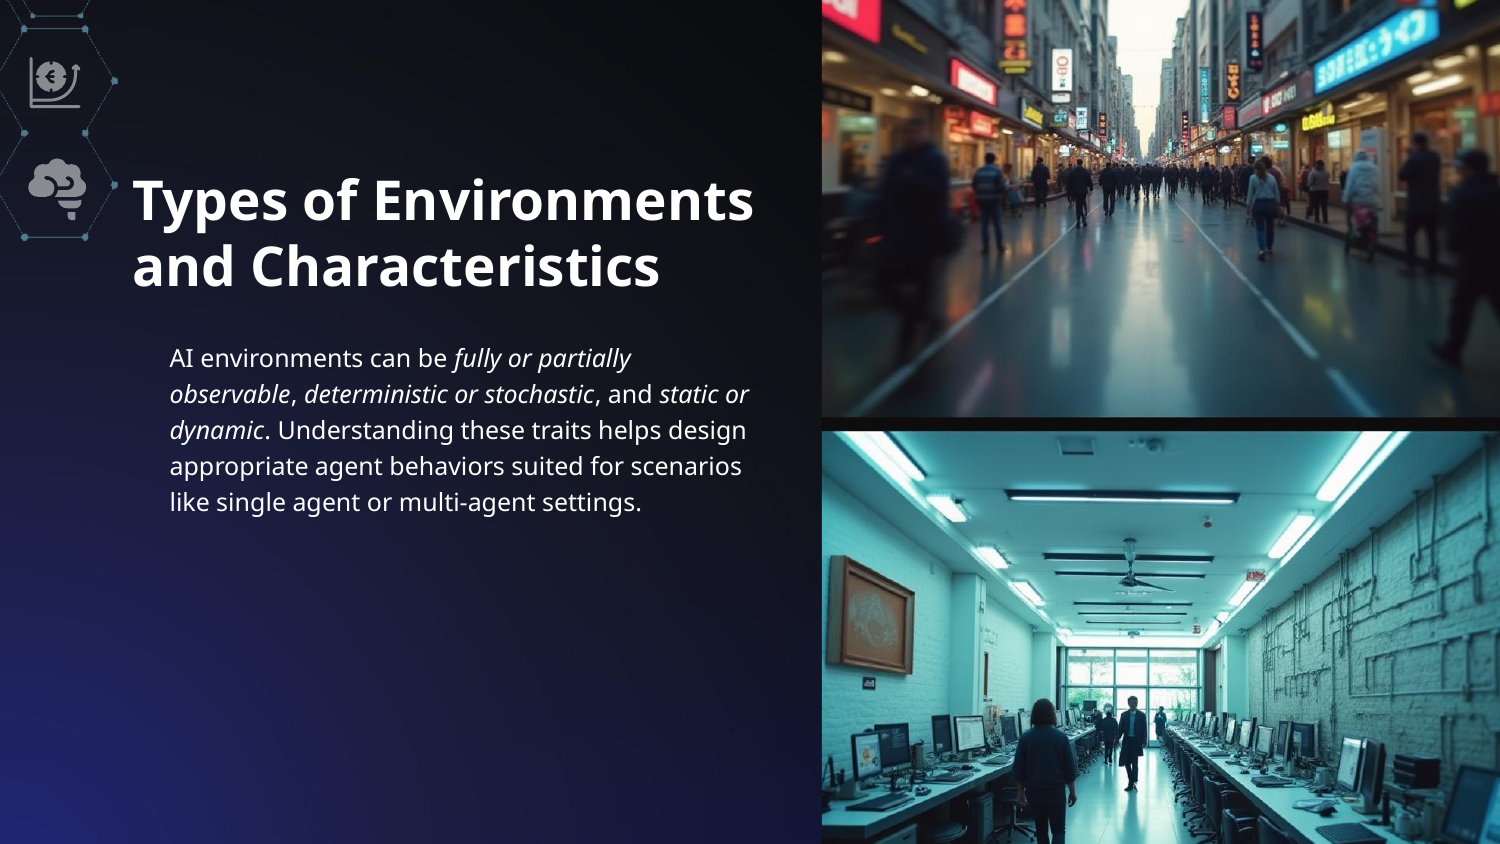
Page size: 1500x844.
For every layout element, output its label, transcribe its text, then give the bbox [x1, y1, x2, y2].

subtitle AI environments can be fully or partially observable, deterministic or stochastic, and static or dynamic. Understanding these traits helps design appropriate agent behaviors suited for scenarios like single agent or multi-agent settings. [117, 321, 771, 699]
picture [0, 0, 1500, 844]
title Types of Environments and Characteristics [117, 143, 771, 313]
